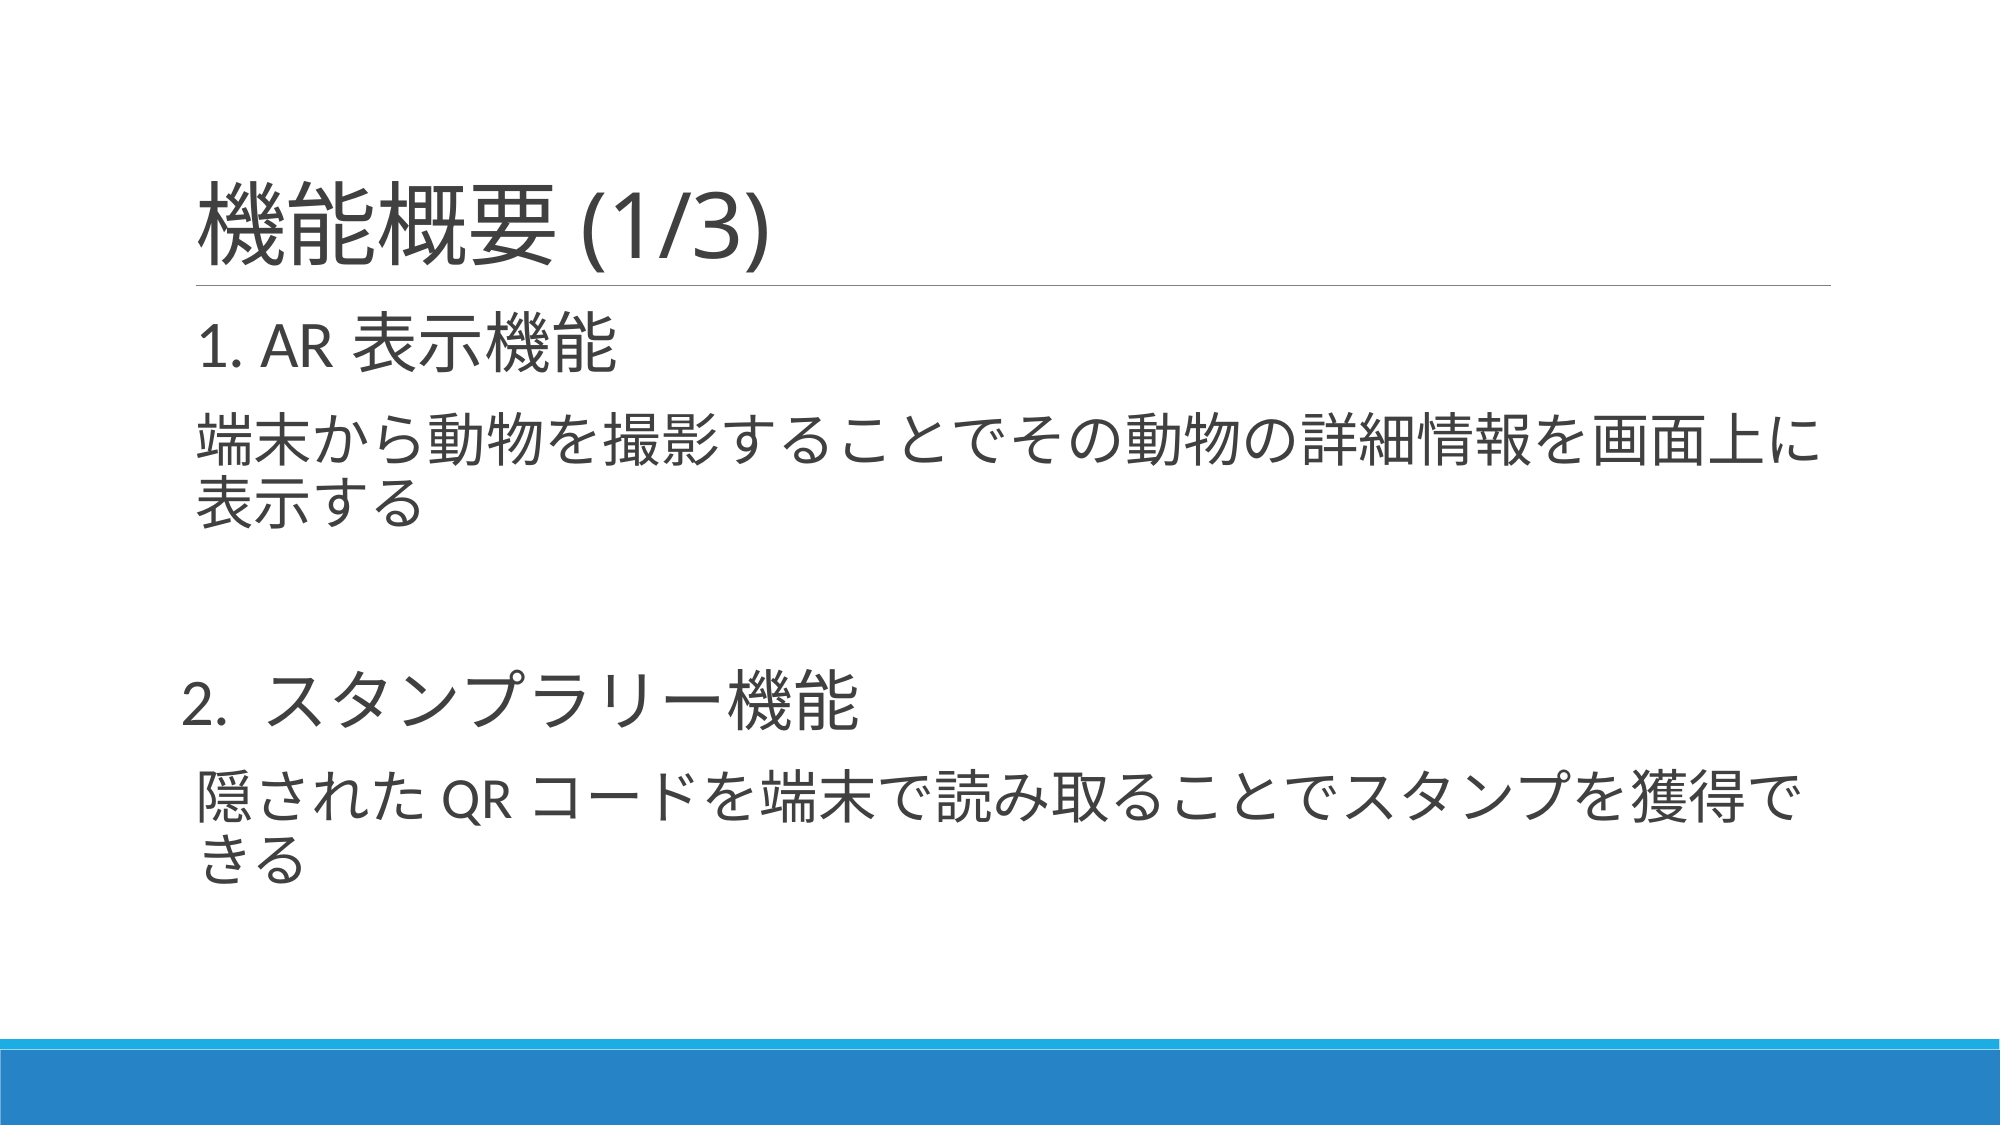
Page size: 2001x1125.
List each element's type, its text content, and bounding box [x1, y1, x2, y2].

title 機能概要(1/3) [180, 47, 1830, 285]
list 1. AR表示機能 端末から動物を撮影することでその動物の詳細情報を画面上に表示する 2. スタンプラリー機能 隠されたQRコードを端末で読み取ることでスタンプを獲得できる [180, 302, 1830, 963]
